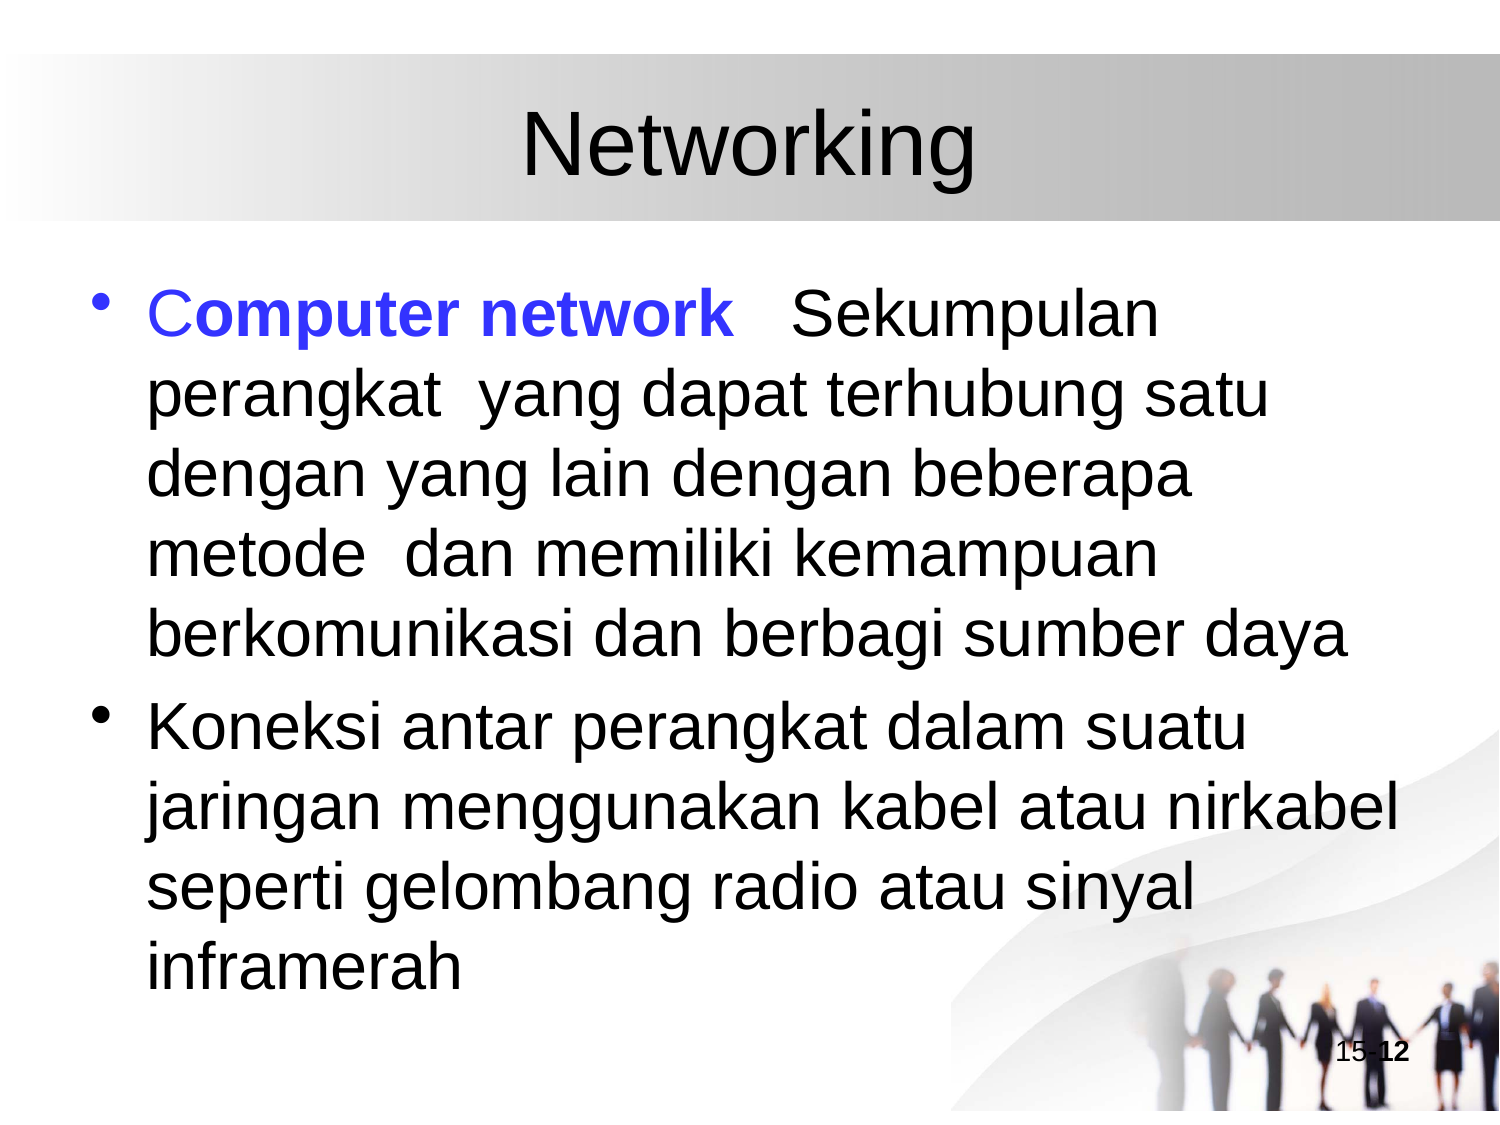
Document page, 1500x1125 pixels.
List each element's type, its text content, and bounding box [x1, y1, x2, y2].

list Computer network Sekumpulan perangkat yang dapat terhubung satu dengan yang lain dengan beberapa metode dan memiliki kemampuan berkomunikasi dan berbagi sumber daya Koneksi antar perangkat dalam suatu jaringan menggunakan kabel atau nirkabel seperti gelombang radio atau sinyal inframerah [74, 262, 1426, 1006]
title Networking [74, 44, 1426, 233]
slide_number 15-12 [1074, 1024, 1425, 1103]
picture [951, 728, 1499, 1111]
